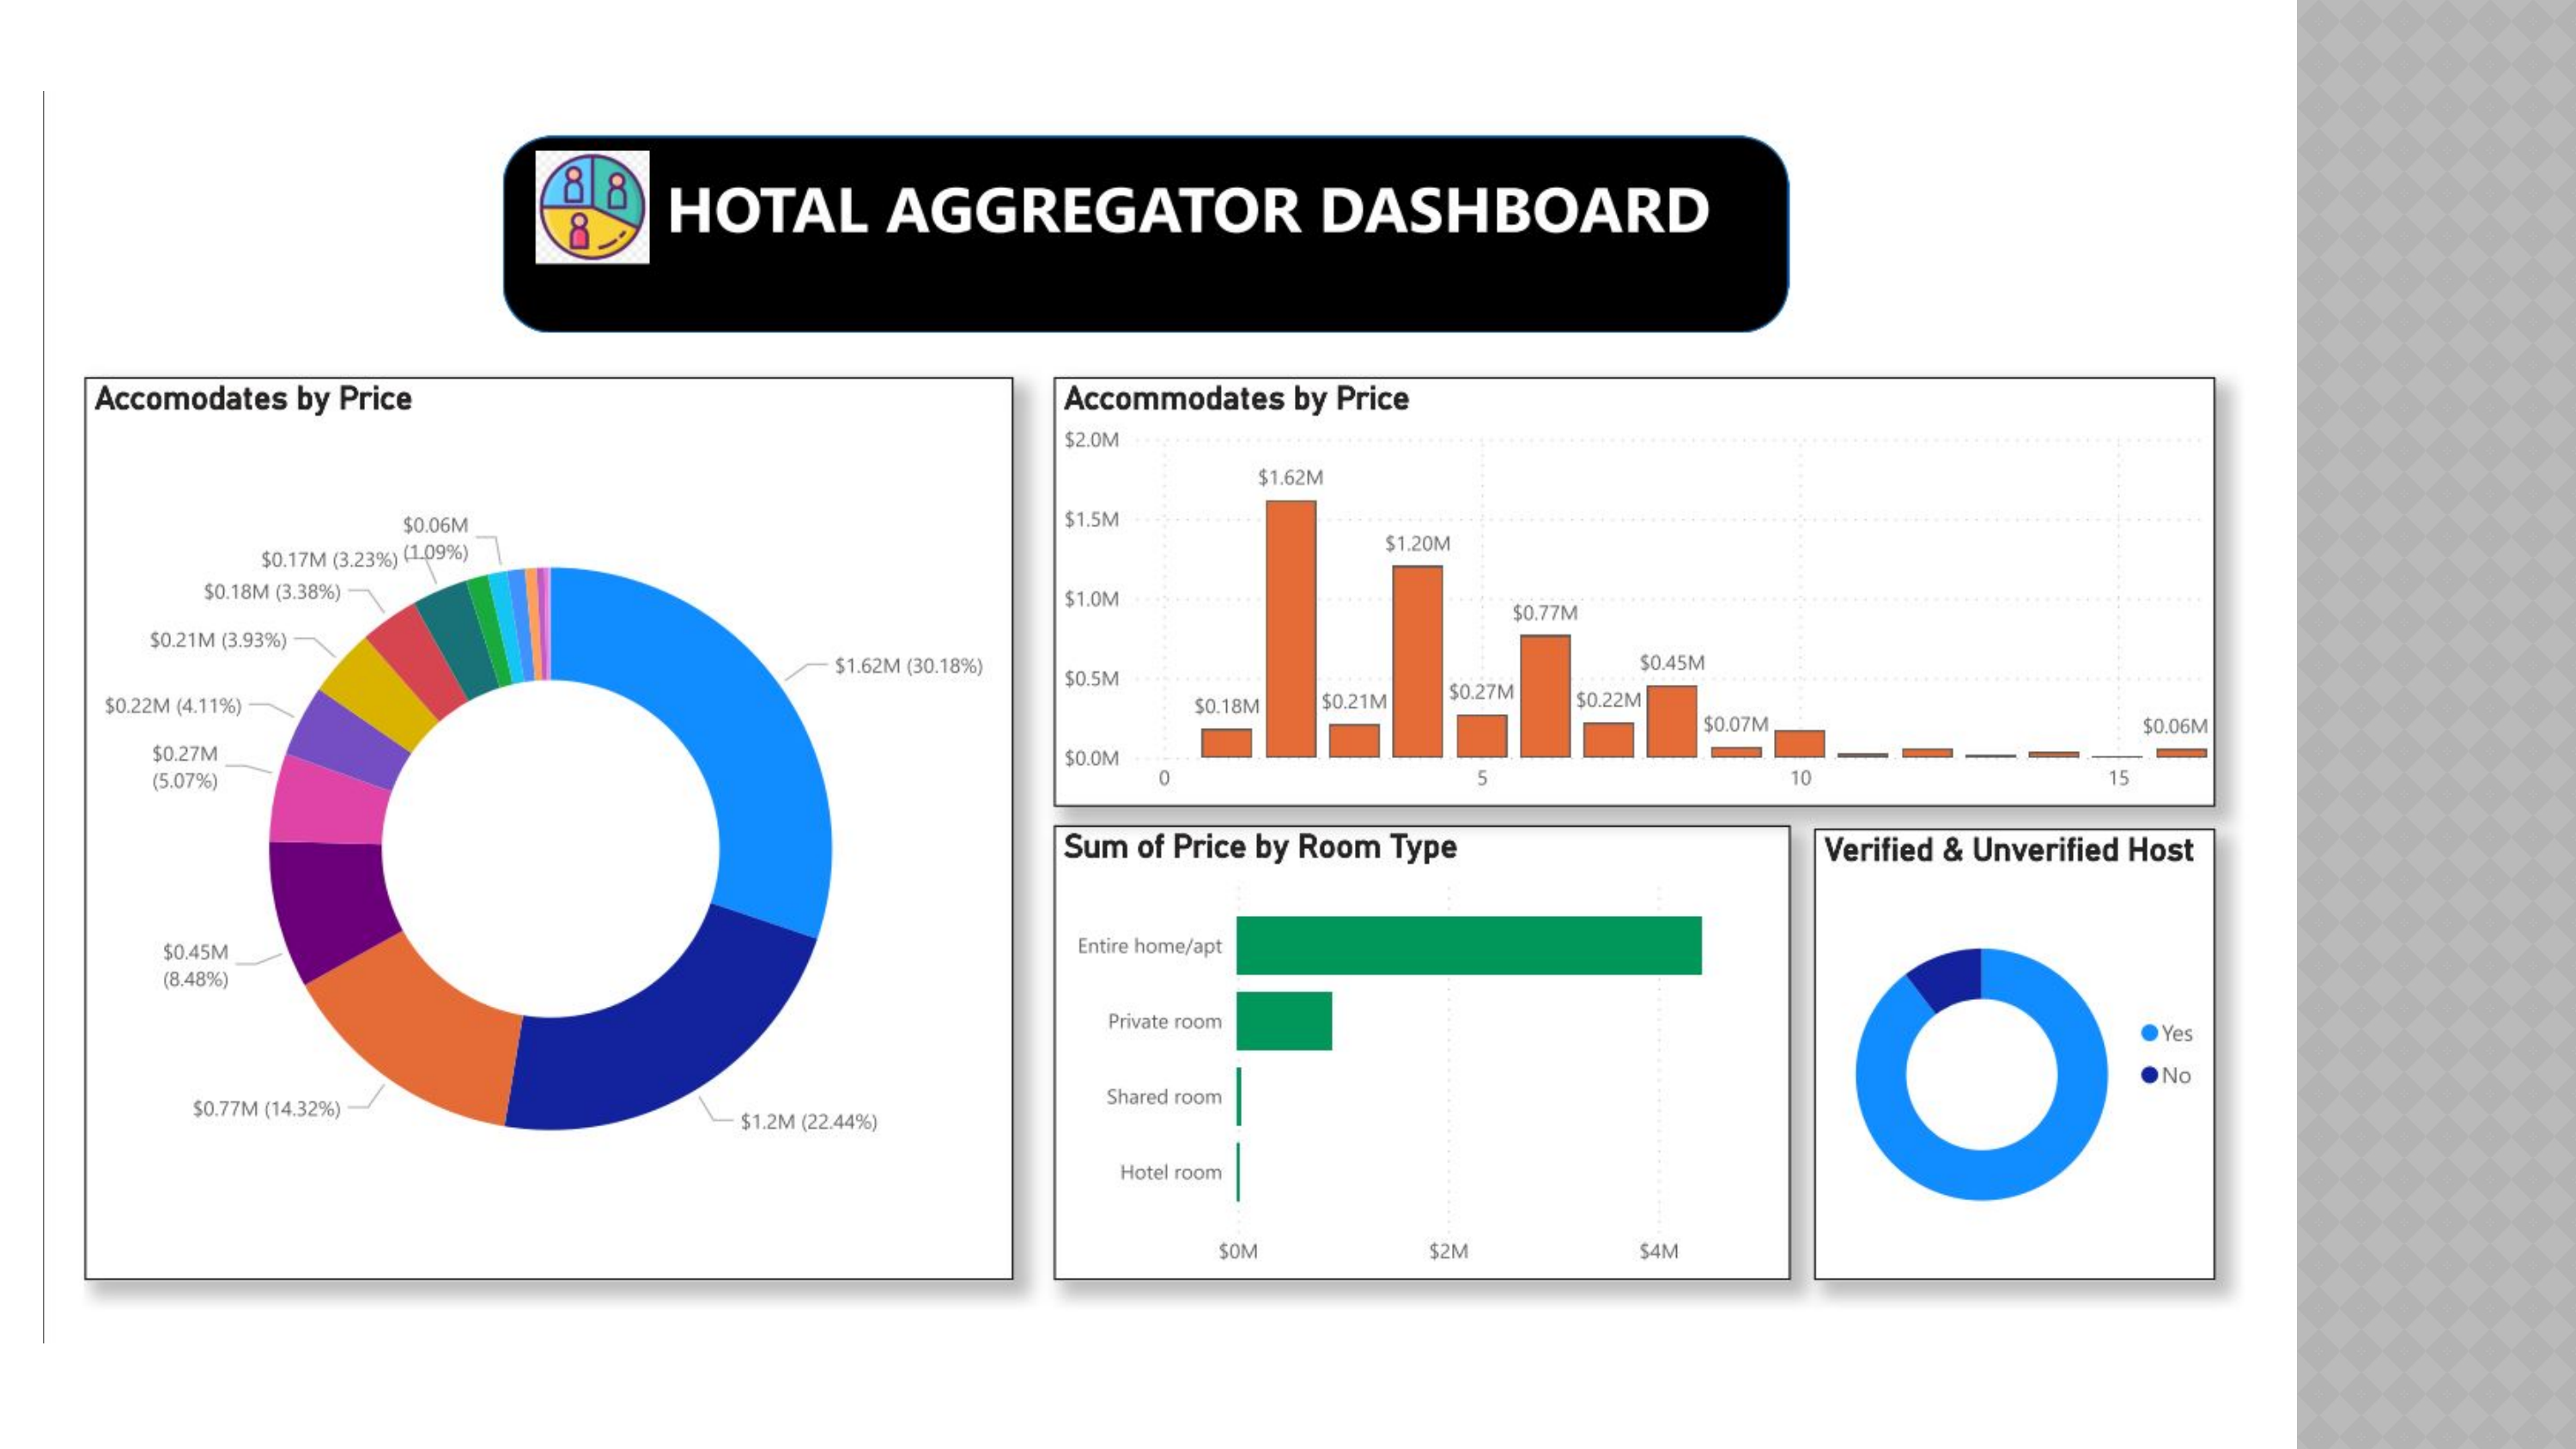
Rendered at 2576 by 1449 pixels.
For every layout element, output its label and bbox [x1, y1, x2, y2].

picture [42, 90, 2276, 1344]
